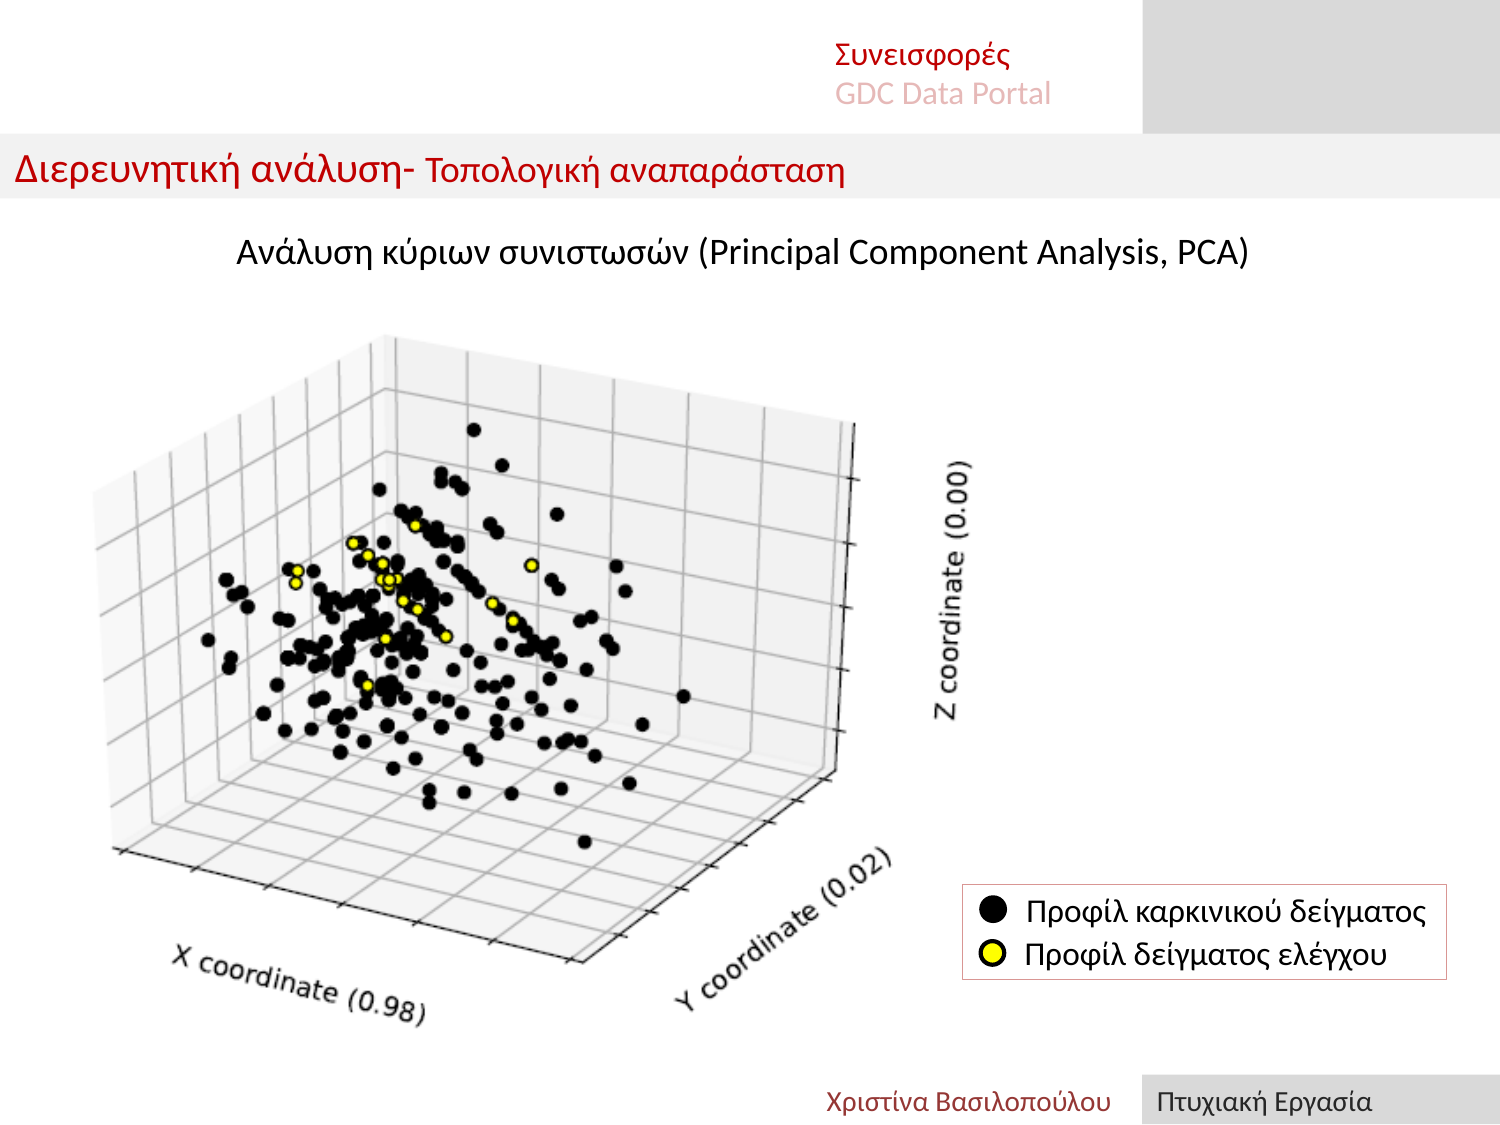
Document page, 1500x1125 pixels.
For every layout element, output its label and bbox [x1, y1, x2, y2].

text_box [962, 881, 1464, 981]
text_box [0, 0, 1500, 1125]
picture [64, 314, 999, 1047]
